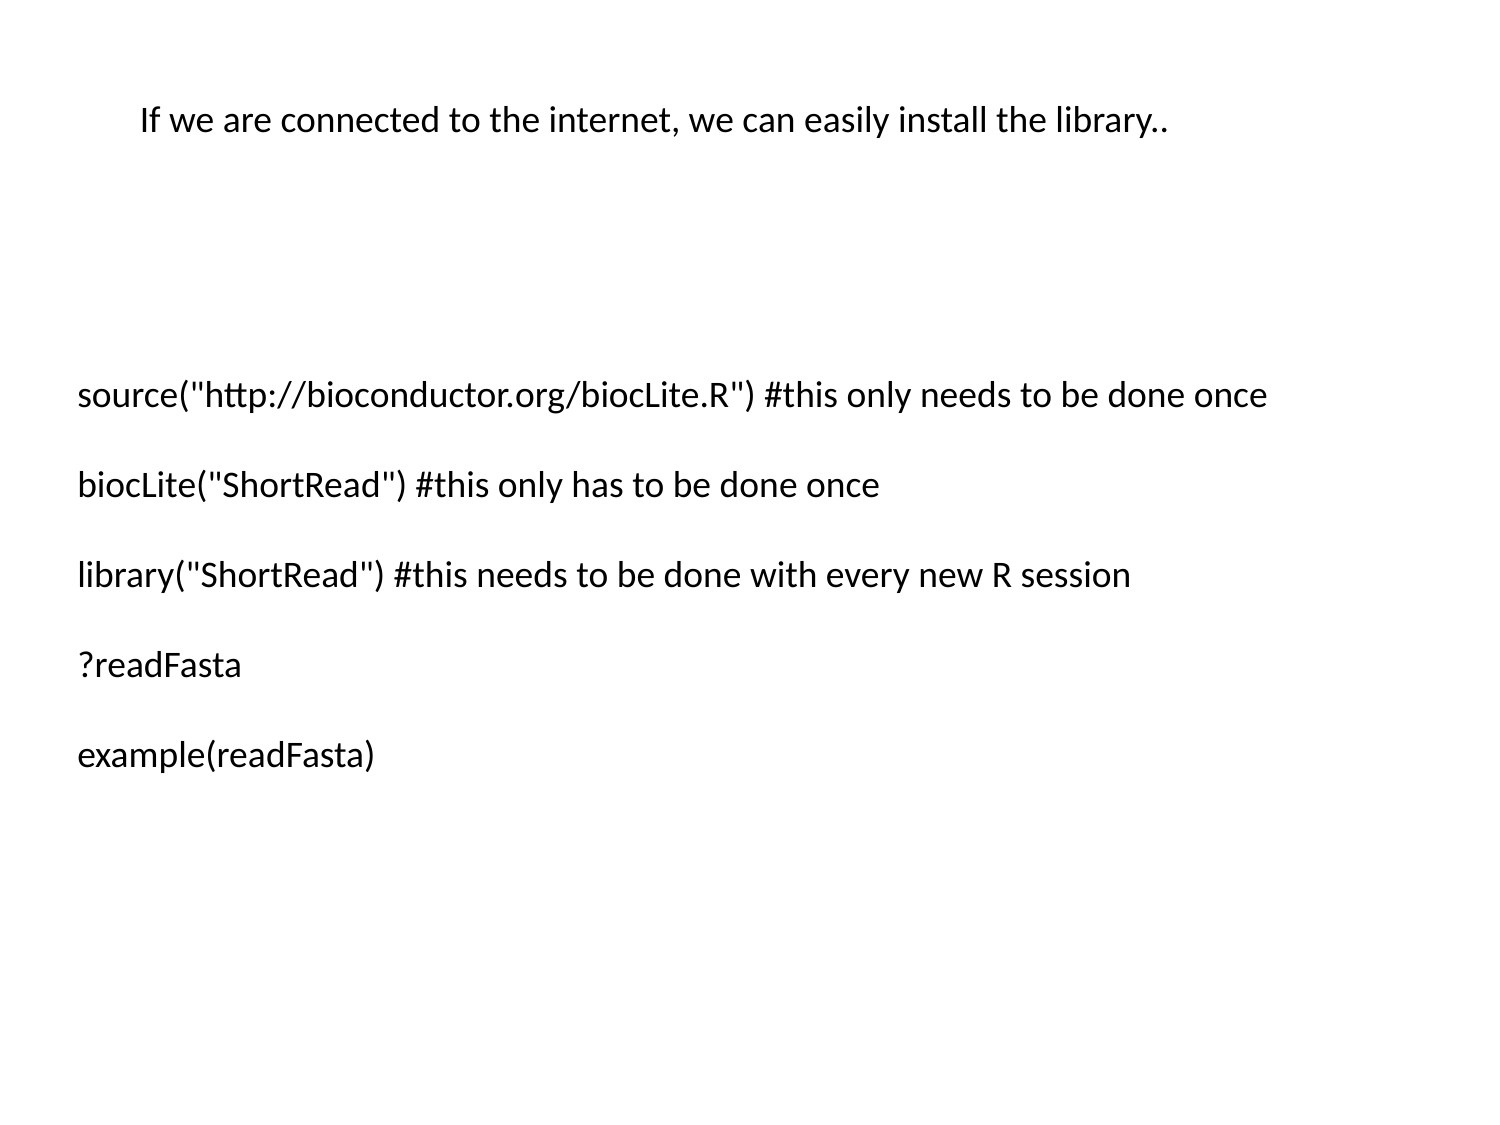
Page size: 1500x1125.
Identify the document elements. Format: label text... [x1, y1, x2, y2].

text_box source("http://bioconductor.org/biocLite.R") #this only needs to be done once biocLite("ShortRead") #this only has to be done once library("ShortRead") #this needs to be done with every new R session ?readFasta example(readFasta) [62, 362, 1375, 783]
text_box If we are connected to the internet, we can easily install the library.. [125, 87, 1213, 148]
